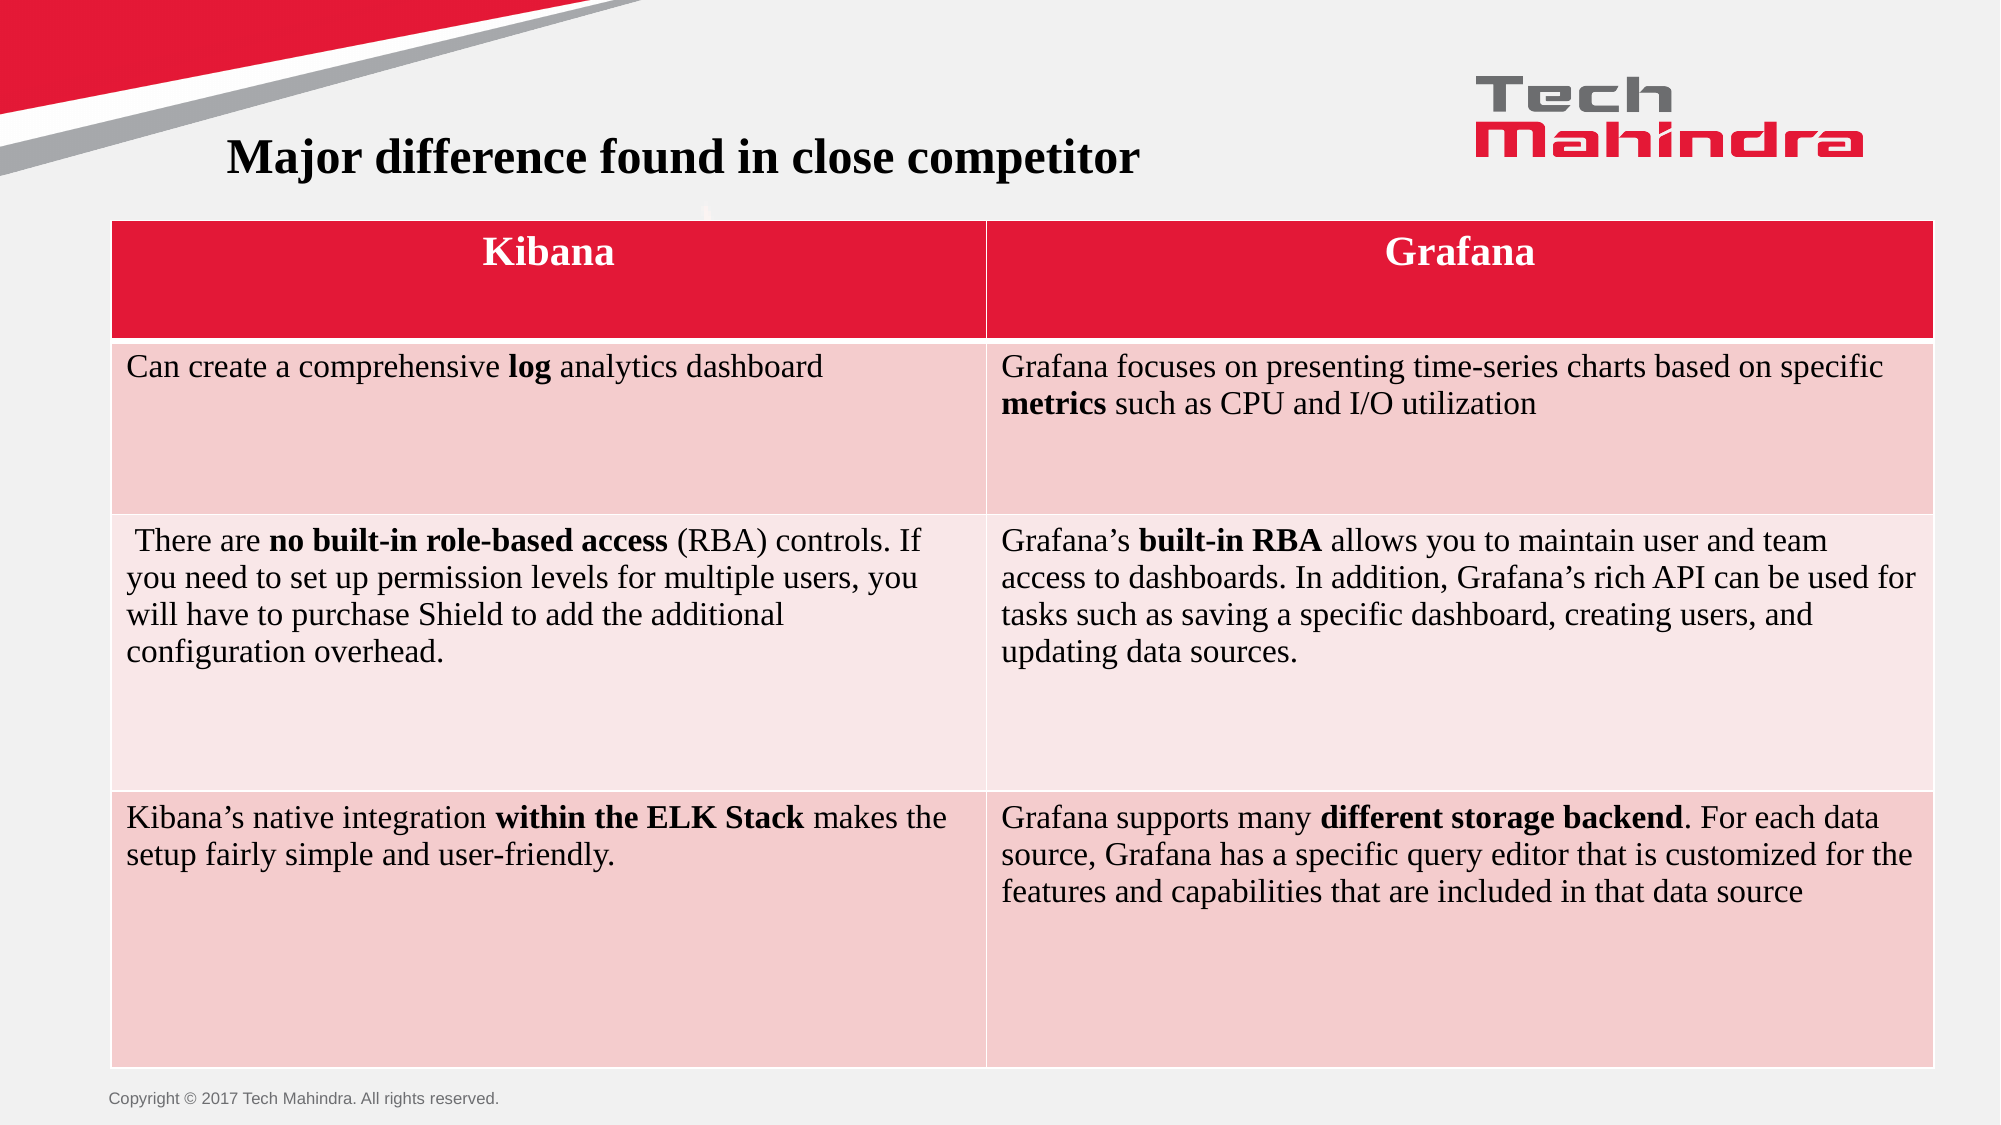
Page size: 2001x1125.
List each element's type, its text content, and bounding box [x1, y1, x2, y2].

picture [0, 0, 645, 176]
table_cell Can create a comprehensive log analytics dashboard [112, 344, 986, 514]
table_cell There are no built-in role-based access (RBA) controls. If you need to set up permission levels for multiple users, you will have to purchase Shield to add the additional configuration overhead. [112, 515, 986, 790]
table_cell Grafana focuses on presenting time-series charts based on specific metrics such as CPU and I/O utilization [987, 344, 1933, 514]
table_header Grafana [987, 221, 1933, 338]
table_header Kibana [112, 221, 986, 338]
table_cell Grafana supports many different storage backend. For each data source, Grafana has a specific query editor that is customized for the features and capabilities that are included in that data source [987, 792, 1933, 1067]
text_box Major difference found in close competitor [226, 123, 1160, 184]
table_cell Grafana’s built-in RBA allows you to maintain user and team access to dashboards. In addition, Grafana’s rich API can be used for tasks such as saving a specific dashboard, creating users, and updating data sources. [987, 515, 1933, 790]
table_cell Kibana’s native integration within the ELK Stack makes the setup fairly simple and user-friendly. [112, 792, 986, 1067]
picture [1476, 76, 1863, 157]
